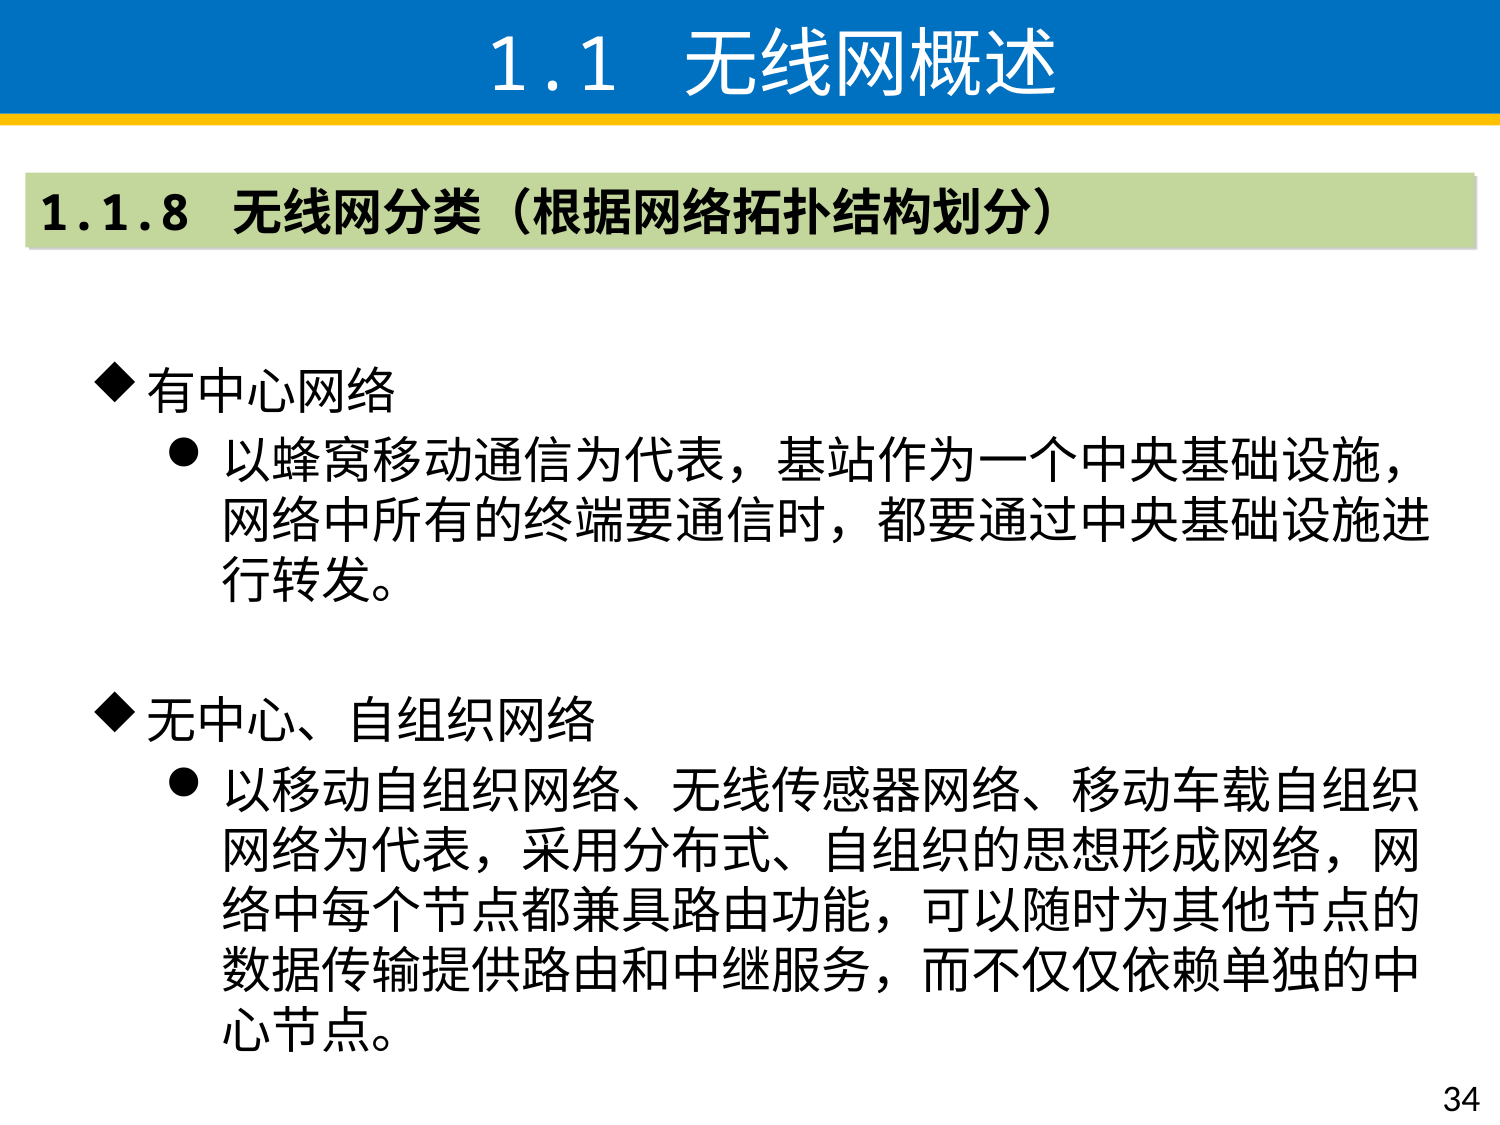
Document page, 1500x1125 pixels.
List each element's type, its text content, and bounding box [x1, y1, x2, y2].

text_box 34 [1427, 1066, 1499, 1125]
text_box 1.1.8 无线网分类（根据网络拓扑结构划分） [25, 172, 1475, 248]
title 1.1 无线网概述 [0, 0, 1500, 114]
list 有中心网络 以蜂窝移动通信为代表，基站作为一个中央基础设施，网络中所有的终端要通信时，都要通过中央基础设施进行转发。 无中心、自组织网络 以移动自组织网络、无线传感器网络、移动车载自组织网络为代表，采用分布式、自组织的思想形成网络，网络中每个节点都兼具路由功能，可以随时为其他节点的数据传输提供路由和中继服务，而不仅仅依赖单独的中心节点。 [75, 351, 1447, 1094]
